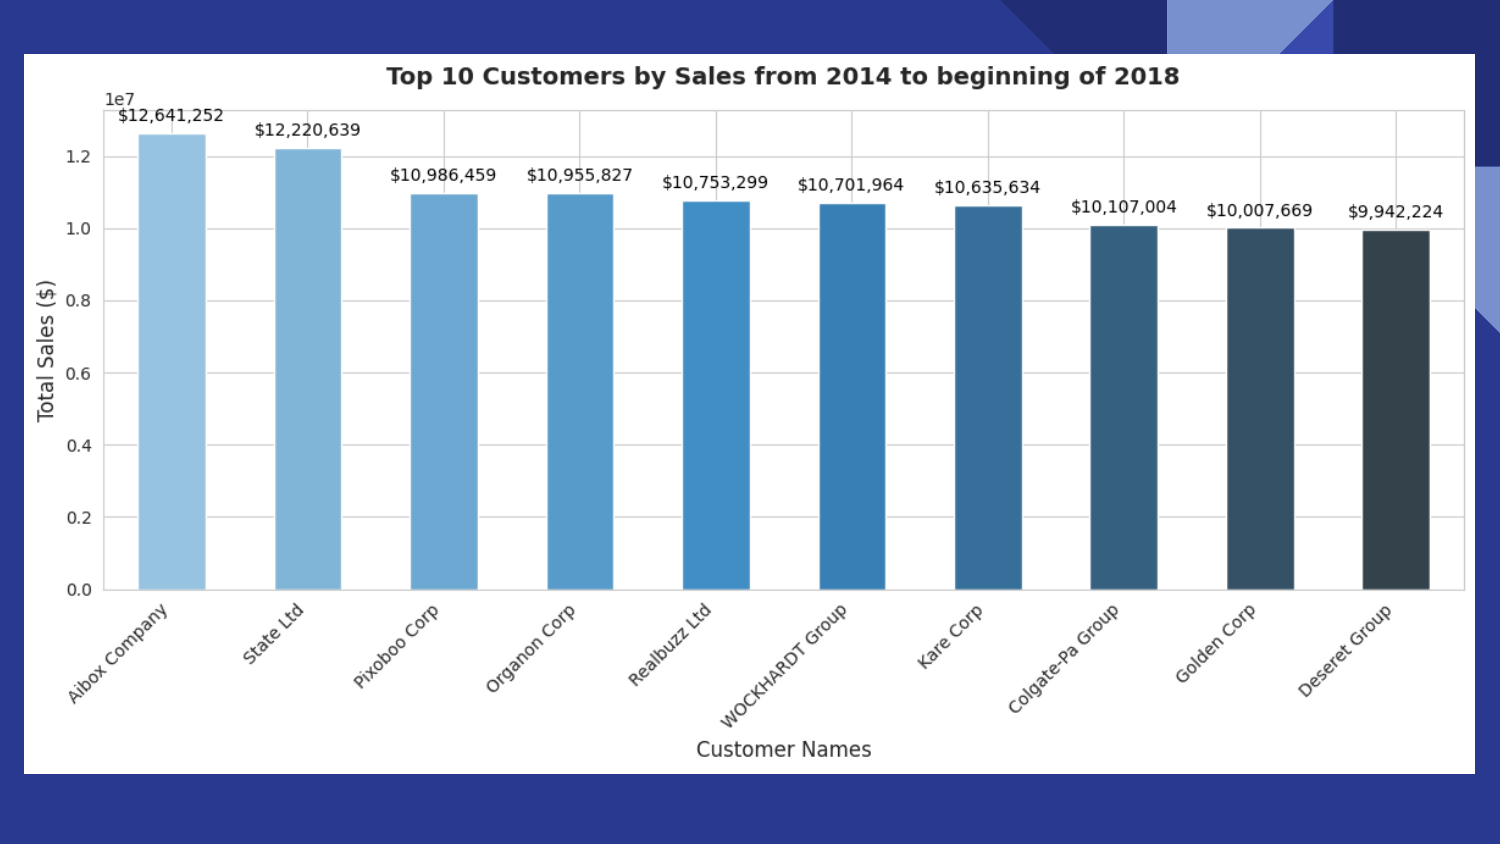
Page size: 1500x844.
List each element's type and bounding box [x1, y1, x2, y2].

picture [24, 53, 1476, 774]
